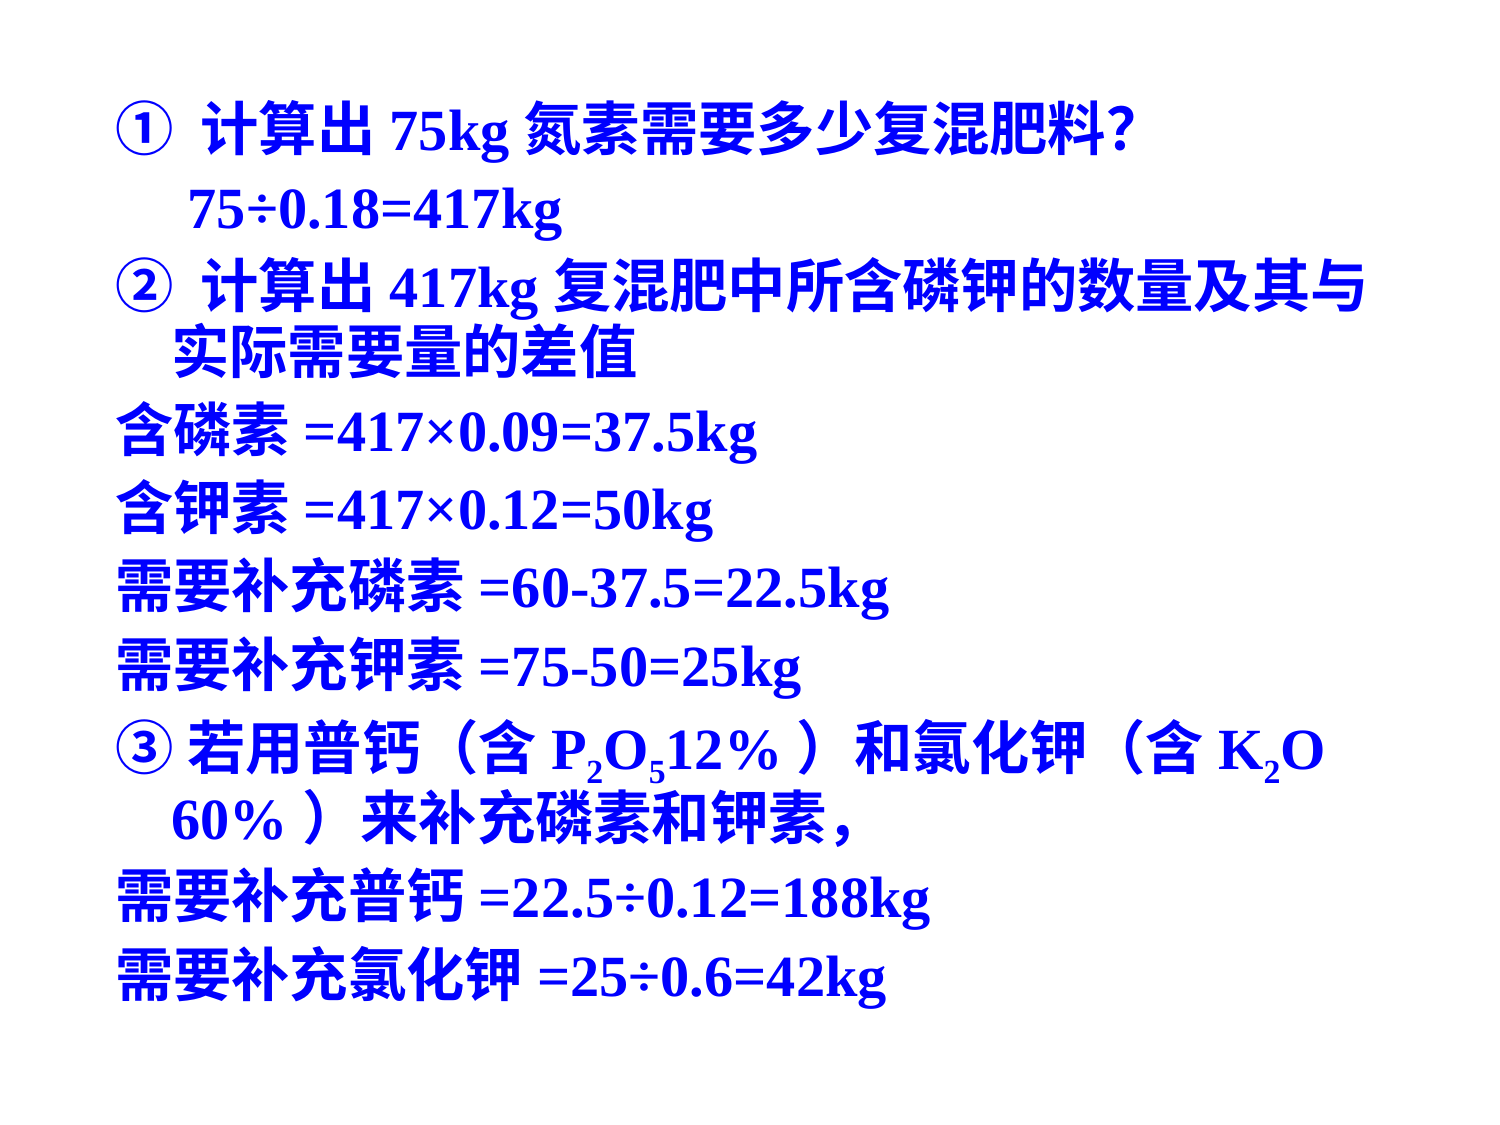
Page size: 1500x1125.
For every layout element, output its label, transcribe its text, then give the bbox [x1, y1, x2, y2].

list ① 计算出75kg氮素需要多少复混肥料？ 75÷0.18=417kg ② 计算出417kg复混肥中所含磷钾的数量及其与实际需要量的差值 含磷素=417×0.09=37.5kg 含钾素=417×0.12=50kg 需要补充磷素=60-37.5=22.5kg 需要补充钾素=75-50=25kg ③若用普钙（含P2O512%）和氯化钾（含K2O 60%）来补充磷素和钾素， 需要补充普钙=22.5÷0.12=188kg 需要补充氯化钾=25÷0.6=42kg [100, 90, 1424, 1059]
